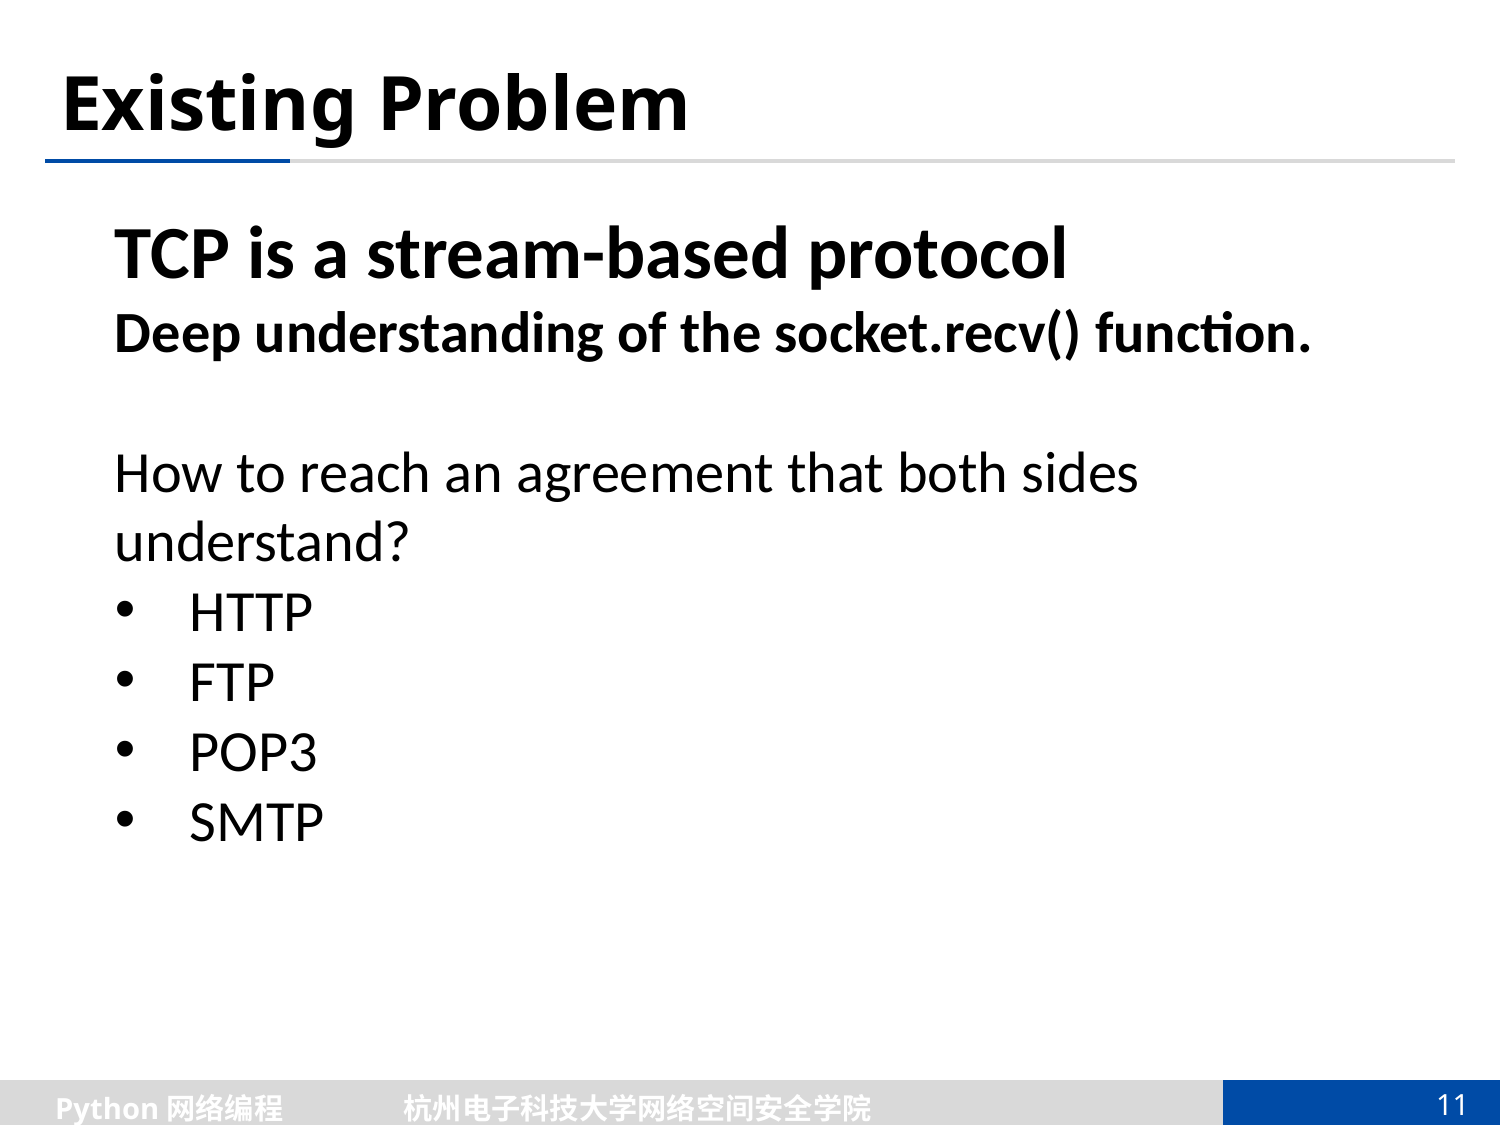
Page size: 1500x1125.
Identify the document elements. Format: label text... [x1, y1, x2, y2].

text_box TCP is a stream-based protocol Deep understanding of the socket.recv() function. How to reach an agreement that both sides understand? HTTP FTP POP3 SMTP [100, 196, 1424, 1071]
title Existing Problem [45, 42, 1425, 159]
